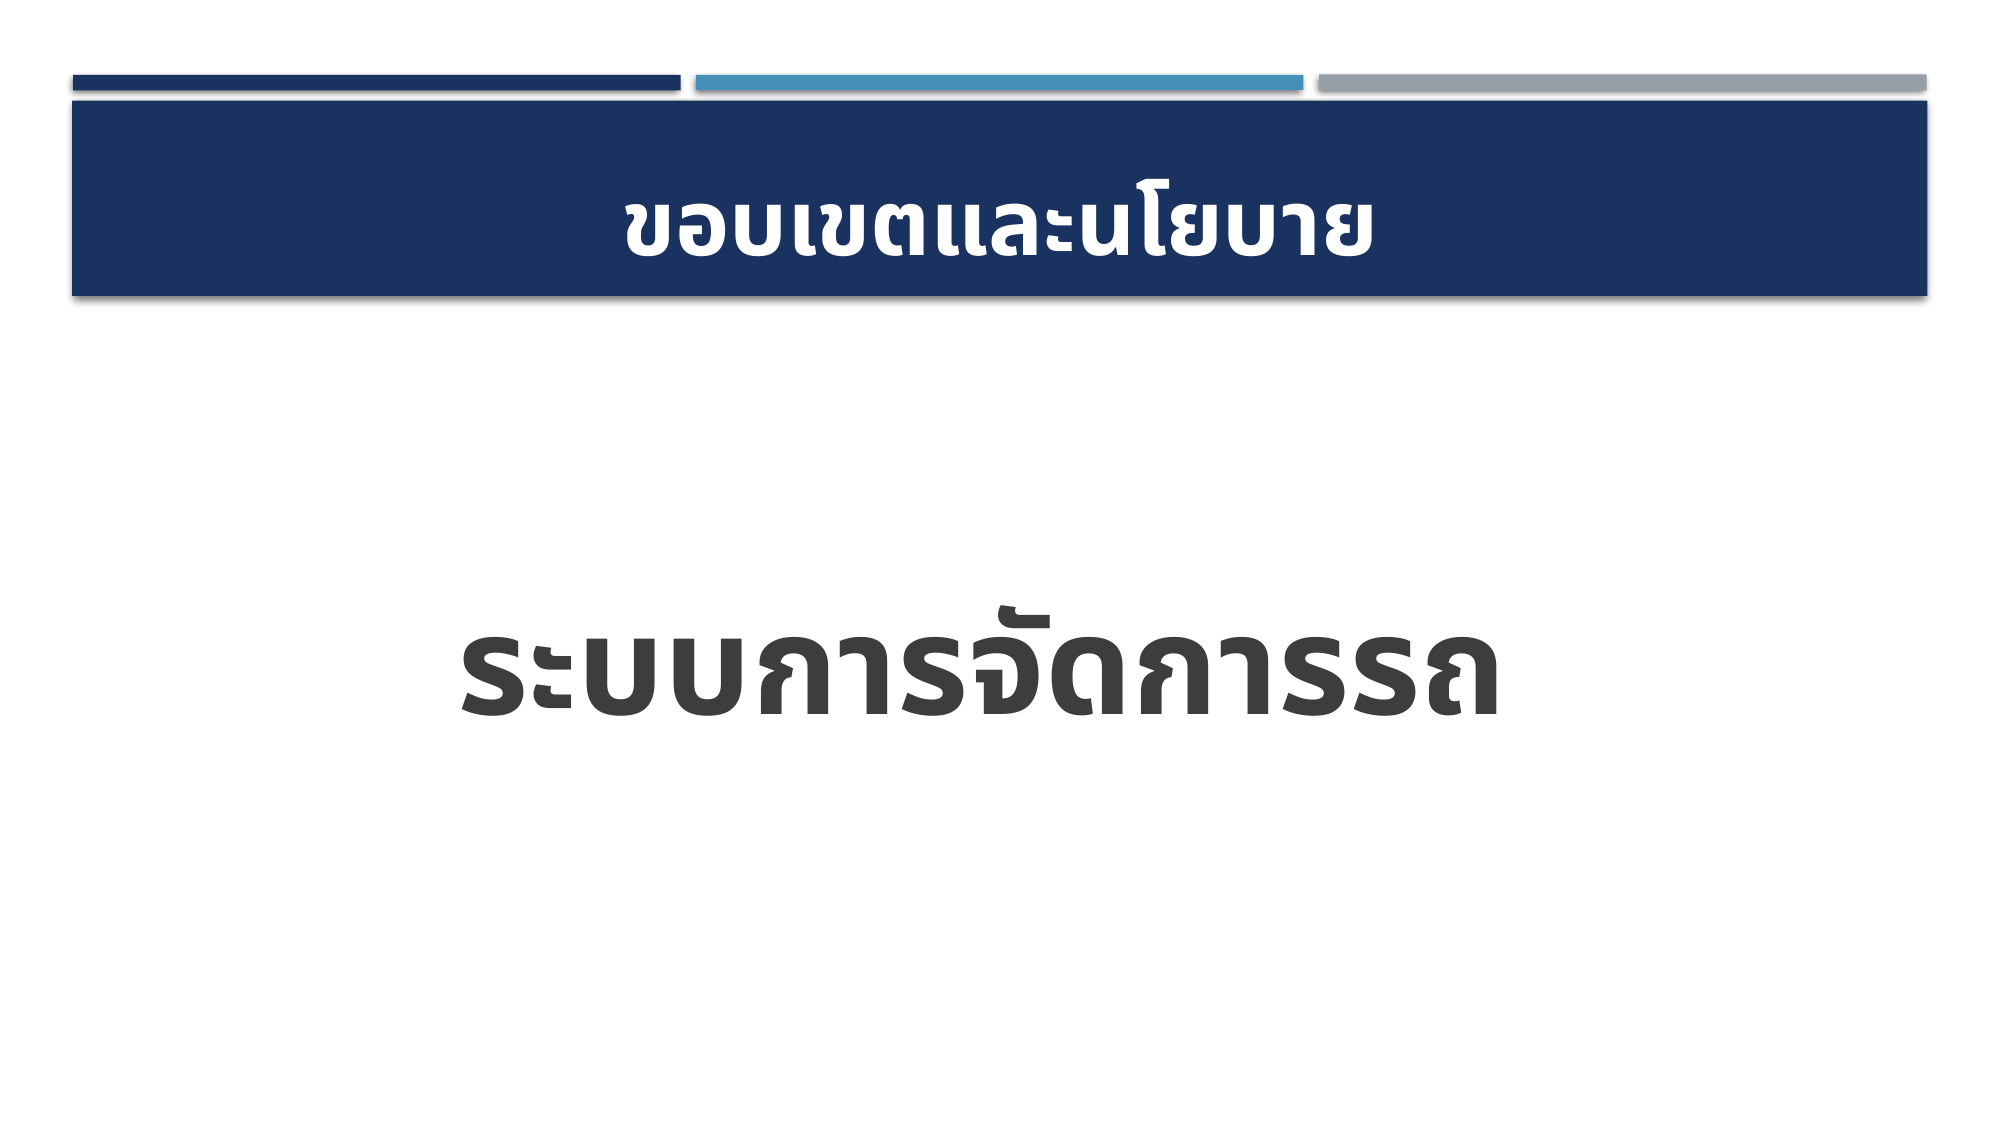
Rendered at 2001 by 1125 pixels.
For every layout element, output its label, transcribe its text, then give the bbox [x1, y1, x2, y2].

title ขอบเขตและนโยบาย [95, 115, 1905, 282]
list ระบบการจัดการรถ [95, 357, 1905, 962]
